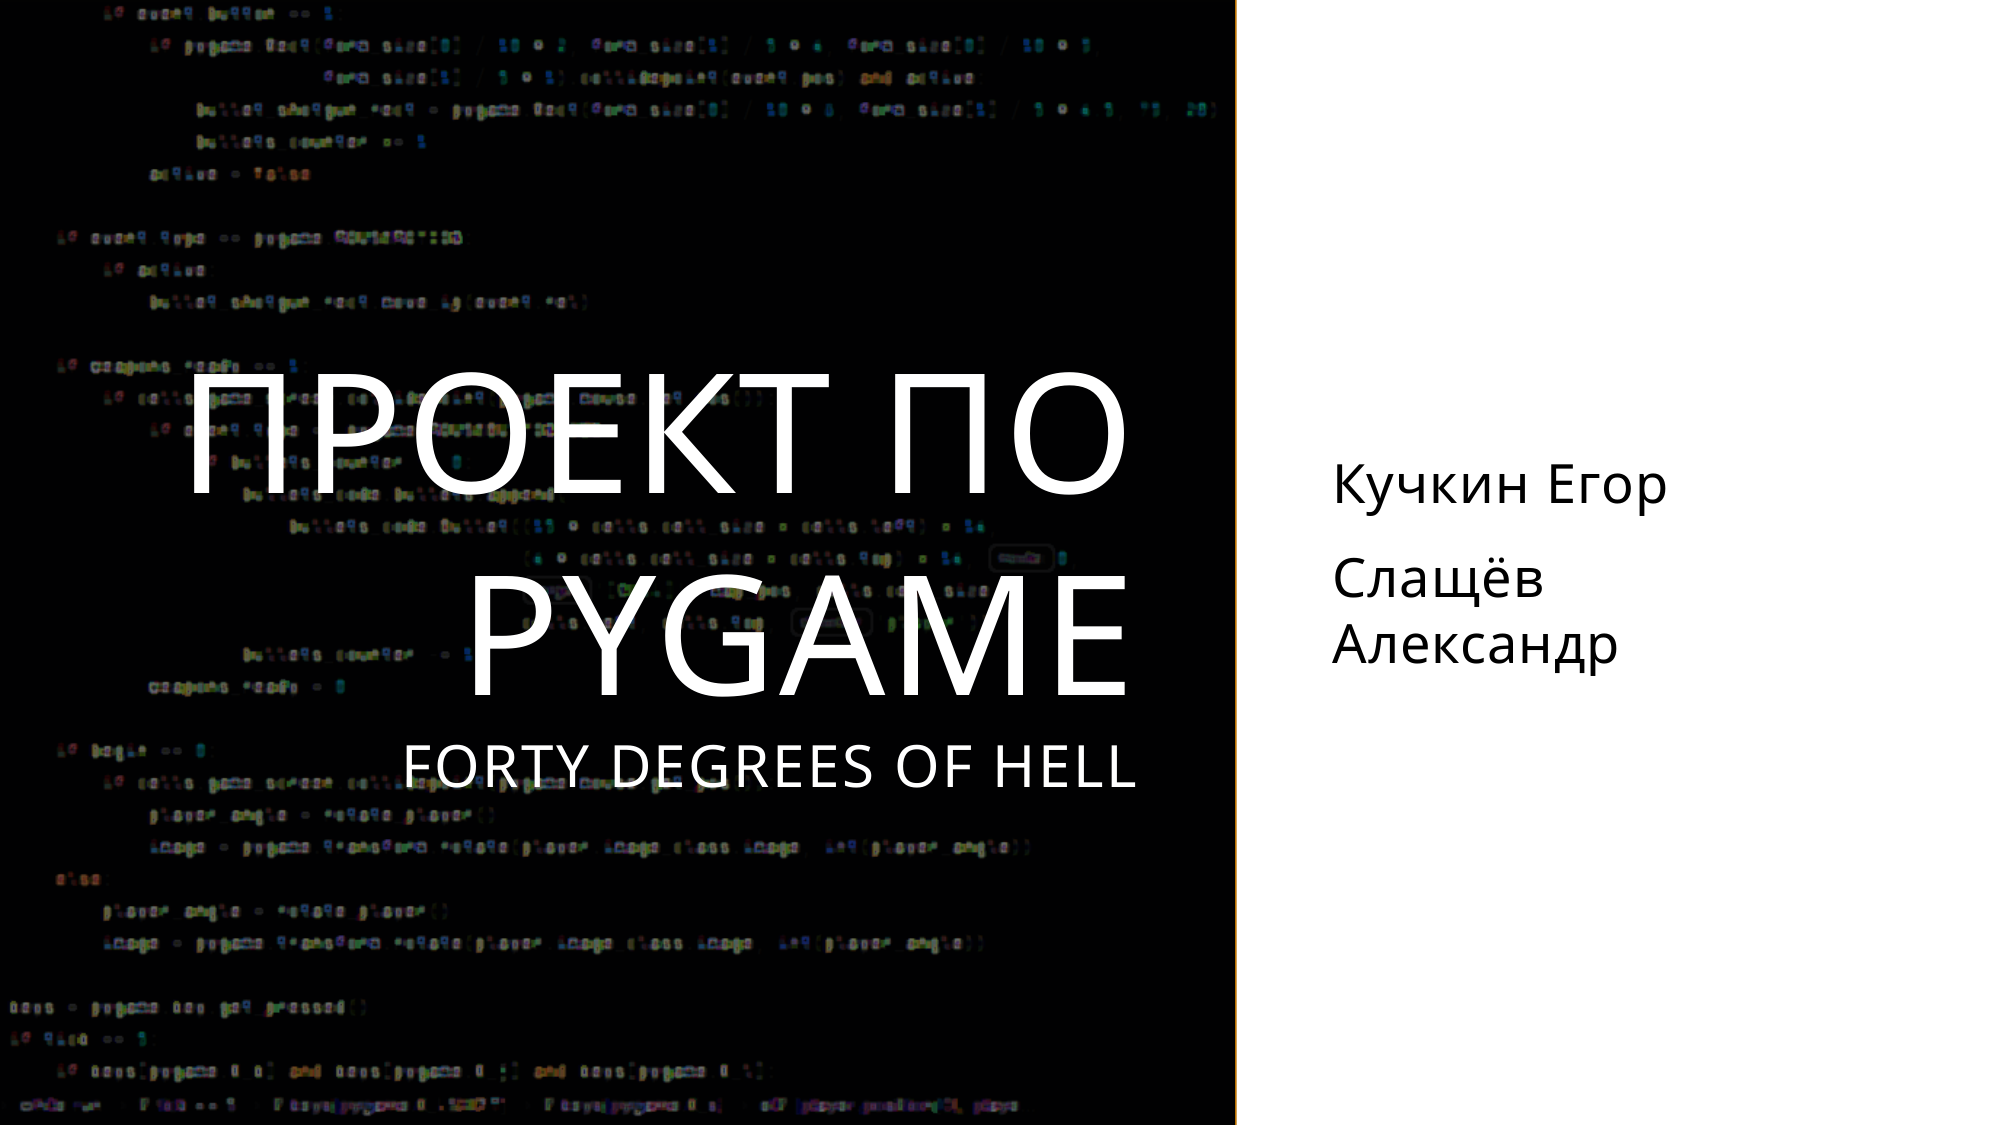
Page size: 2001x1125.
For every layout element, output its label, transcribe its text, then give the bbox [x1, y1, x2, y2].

picture [0, 0, 1235, 1125]
list Кучкин Егор Слащёв Александр [1317, 102, 1842, 1020]
